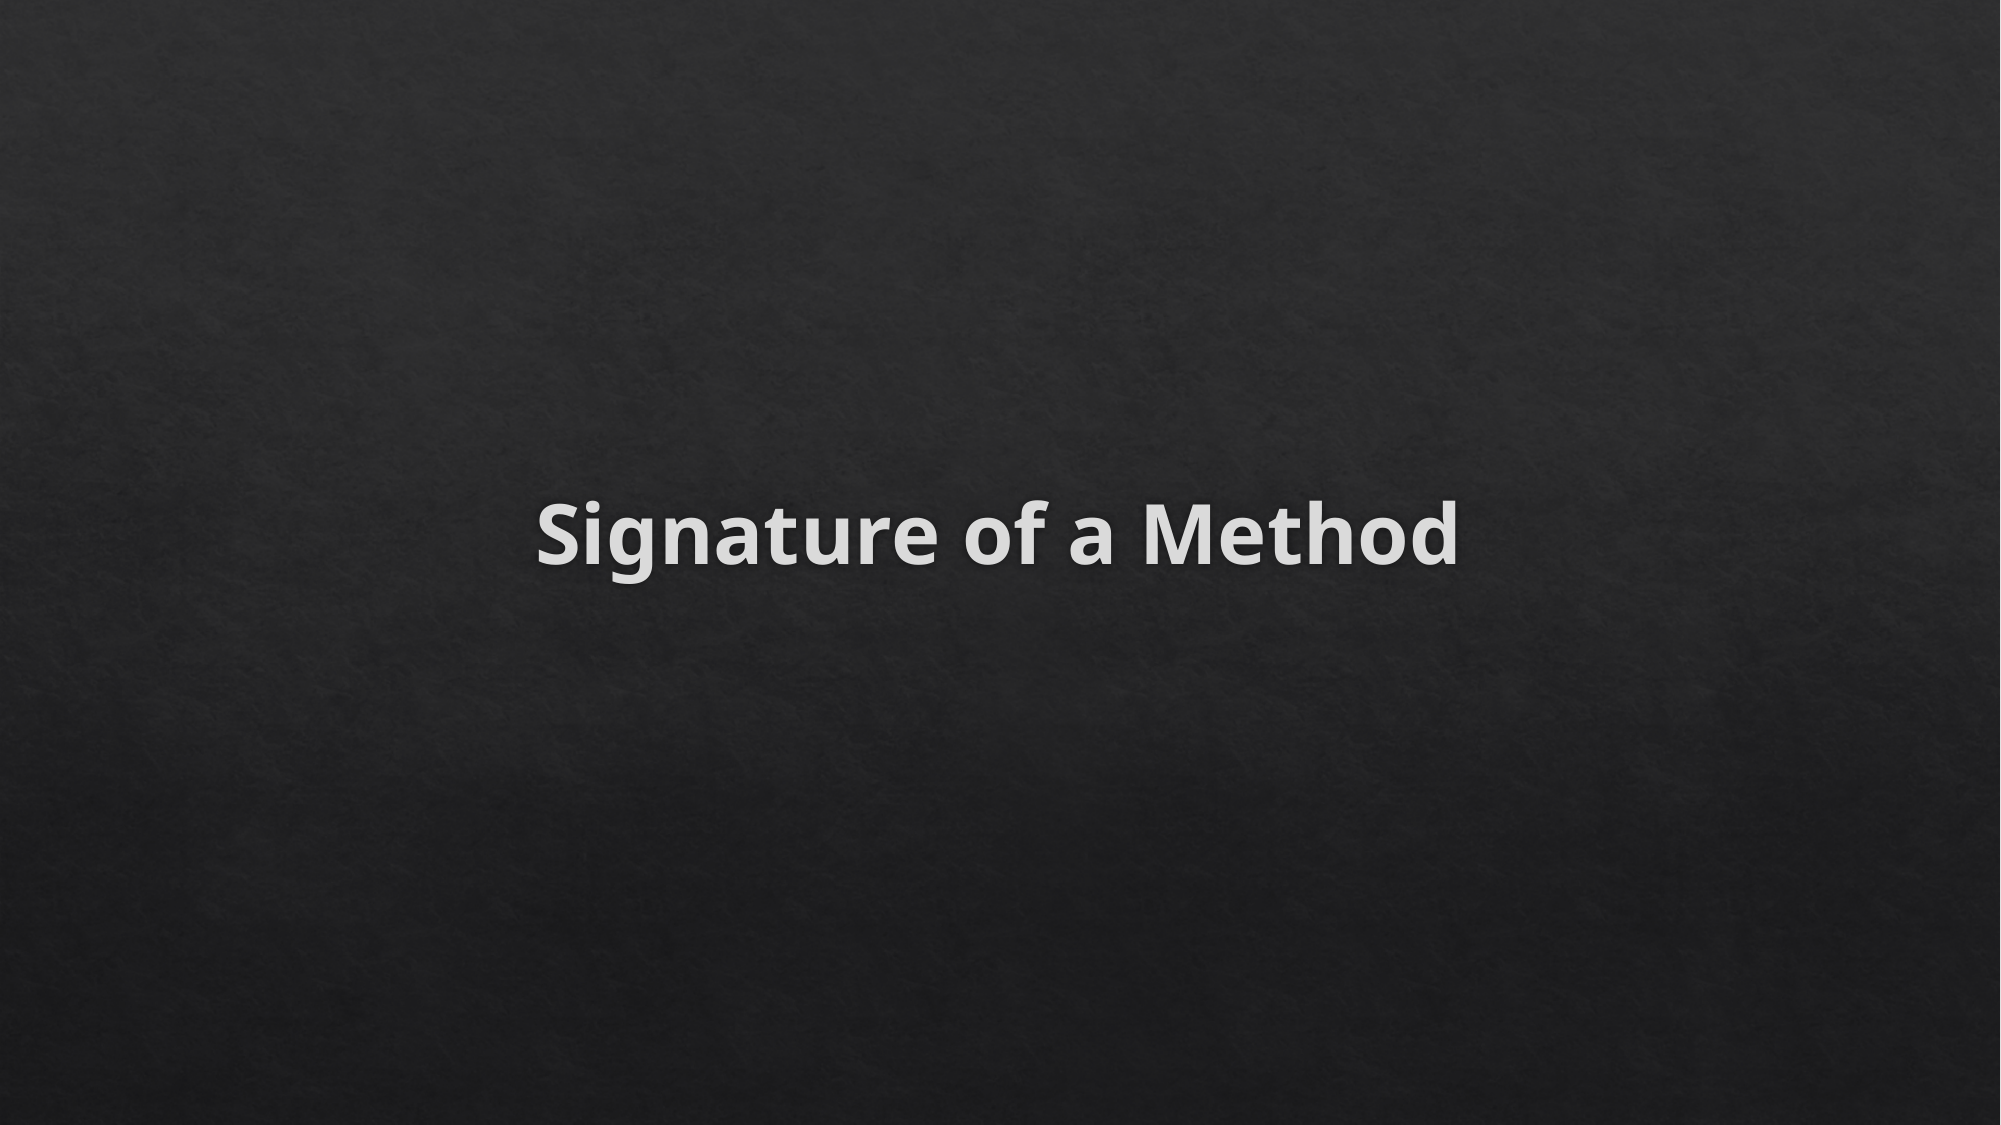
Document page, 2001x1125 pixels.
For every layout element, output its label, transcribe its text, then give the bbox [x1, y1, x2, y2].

title Signature of a Method [212, 288, 1786, 589]
